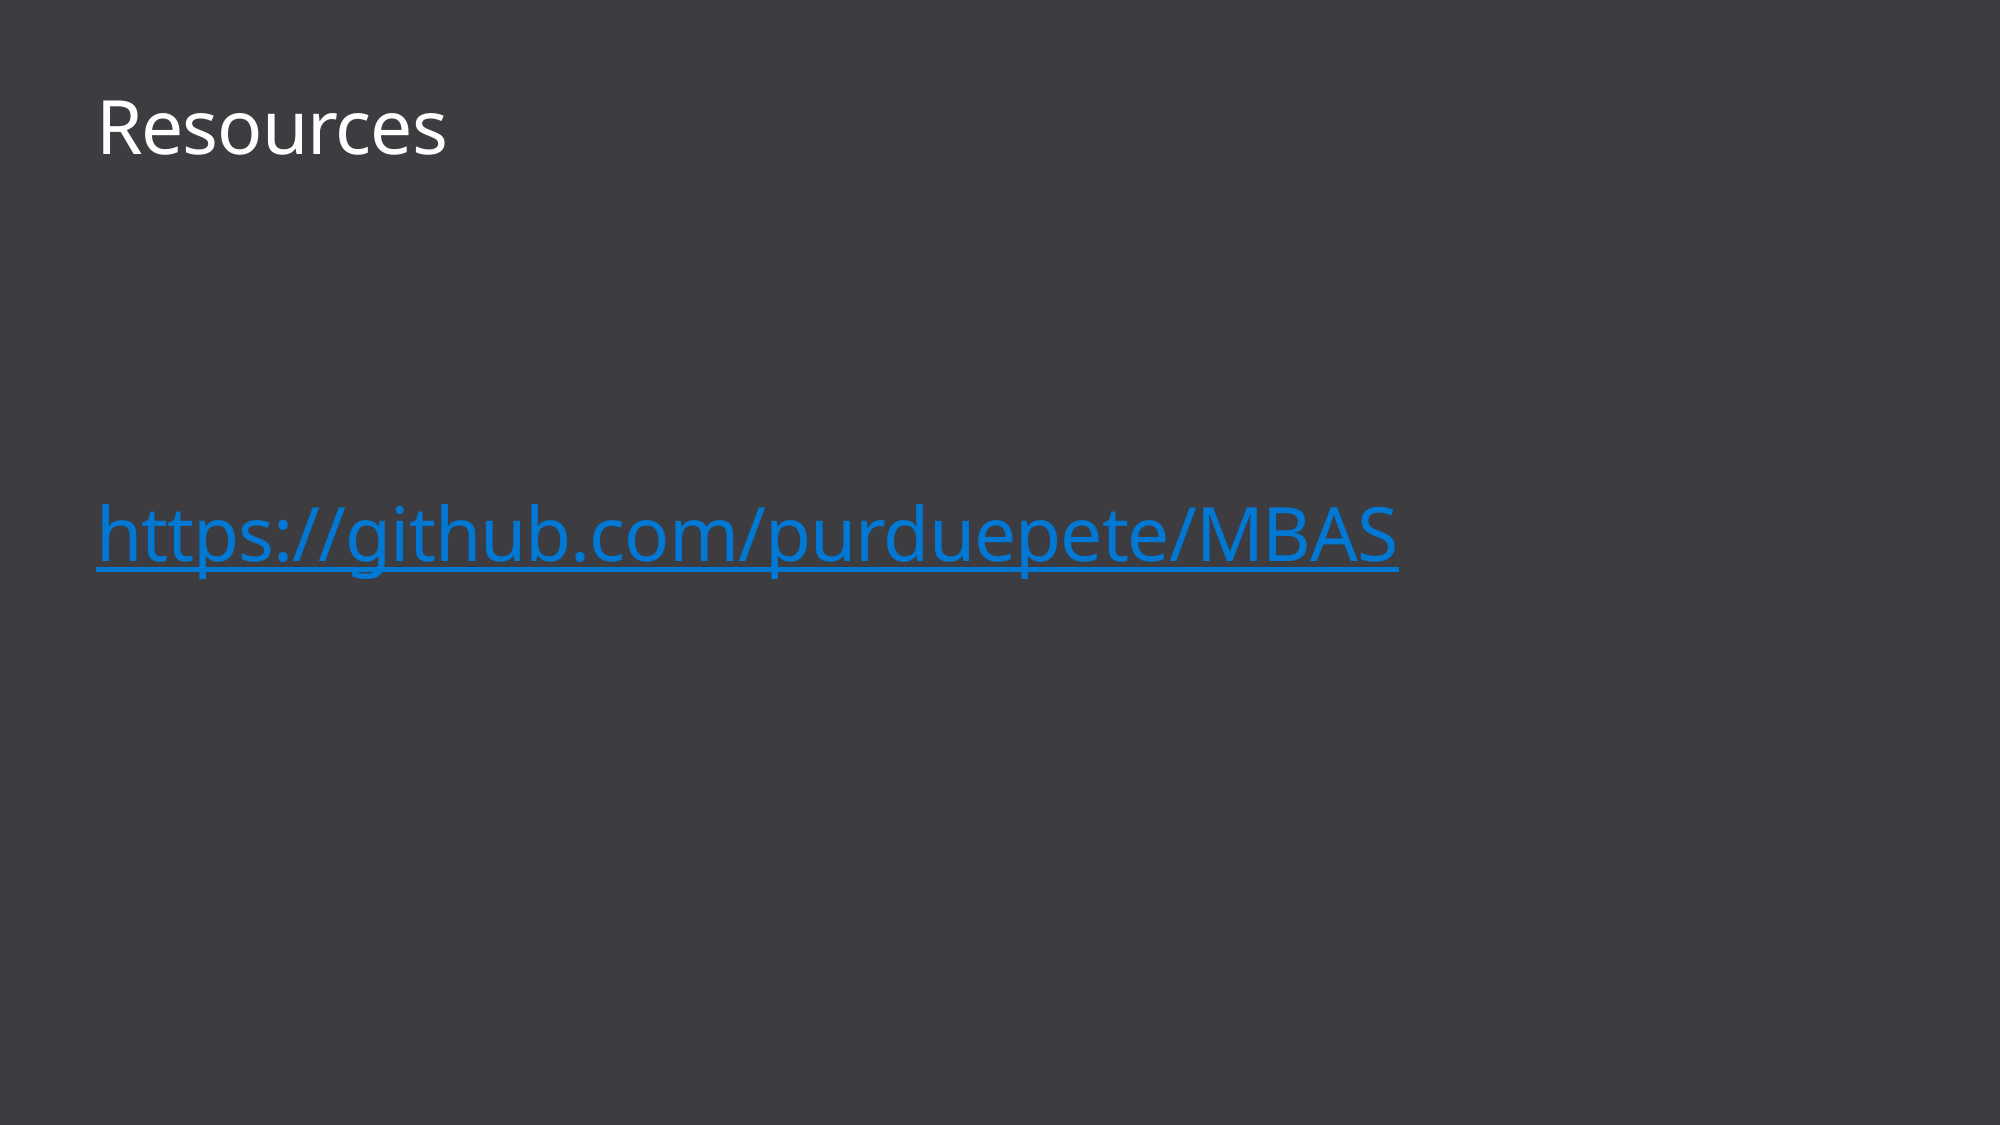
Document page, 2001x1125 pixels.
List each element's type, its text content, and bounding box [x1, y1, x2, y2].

text_box Resources [95, 89, 1596, 171]
title https://github.com/purduepete/MBAS [96, 498, 1596, 580]
